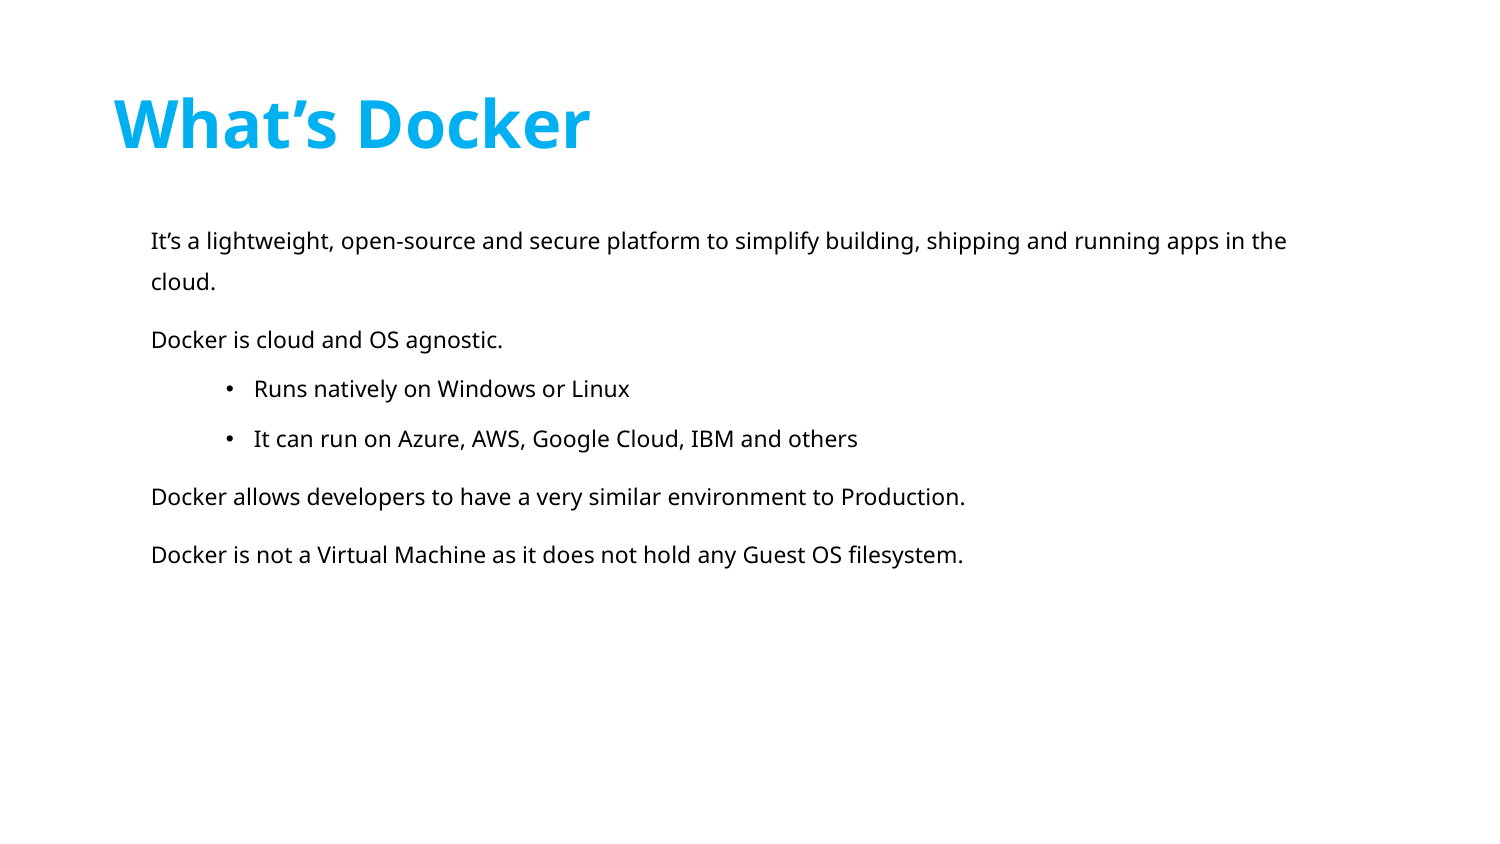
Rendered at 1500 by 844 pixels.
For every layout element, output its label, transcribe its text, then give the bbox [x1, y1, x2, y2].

title What’s Docker [103, 44, 1397, 208]
text_box It’s a lightweight, open-source and secure platform to simplify building, shipping and running apps in the cloud. Docker is cloud and OS agnostic. Runs natively on Windows or Linux It can run on Azure, AWS, Google Cloud, IBM and others Docker allows developers to have a very similar environment to Production. Docker is not a Virtual Machine as it does not hold any Guest OS filesystem. [139, 206, 1321, 664]
